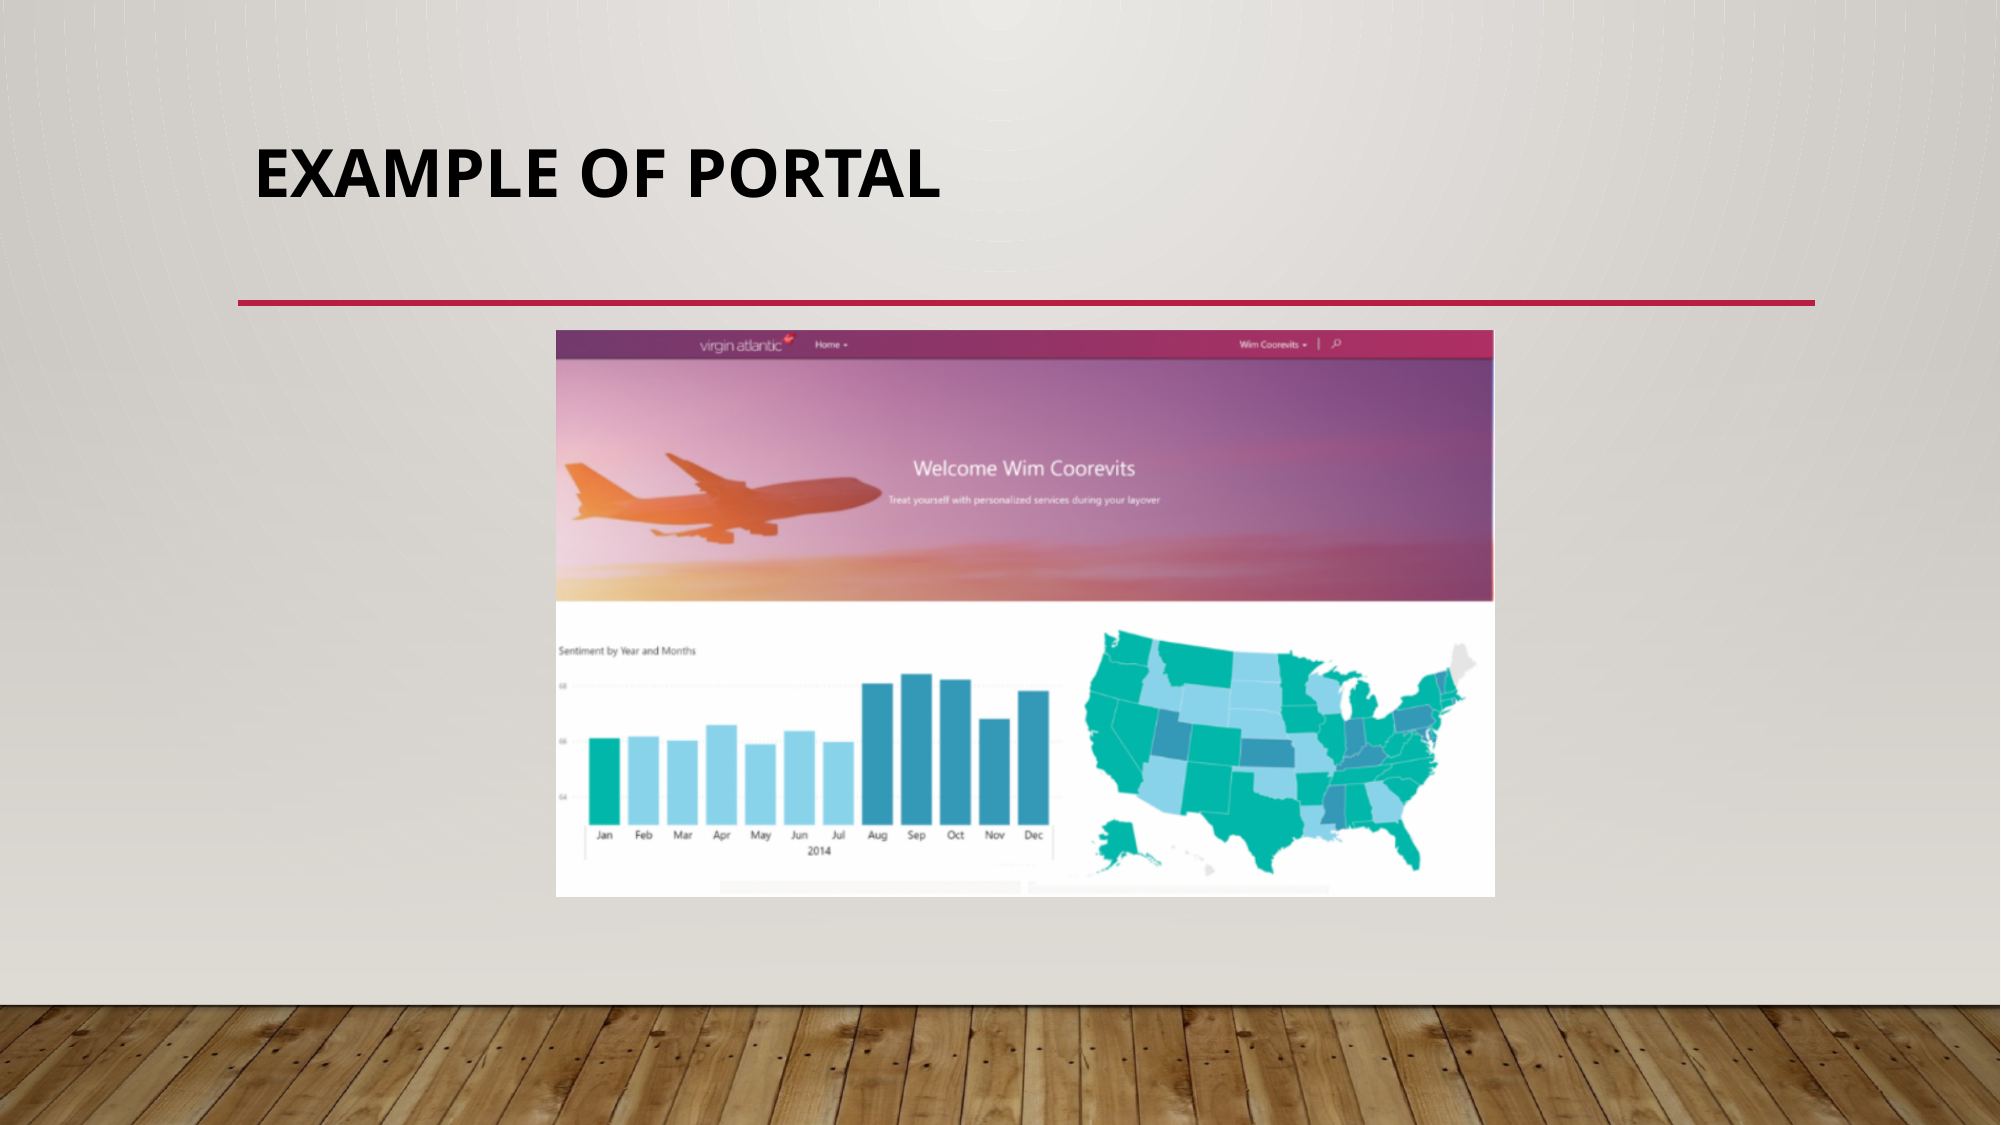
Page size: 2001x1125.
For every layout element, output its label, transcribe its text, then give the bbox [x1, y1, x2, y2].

picture [0, 1005, 2000, 1125]
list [556, 330, 1496, 897]
title Example of Portal [238, 131, 1814, 305]
